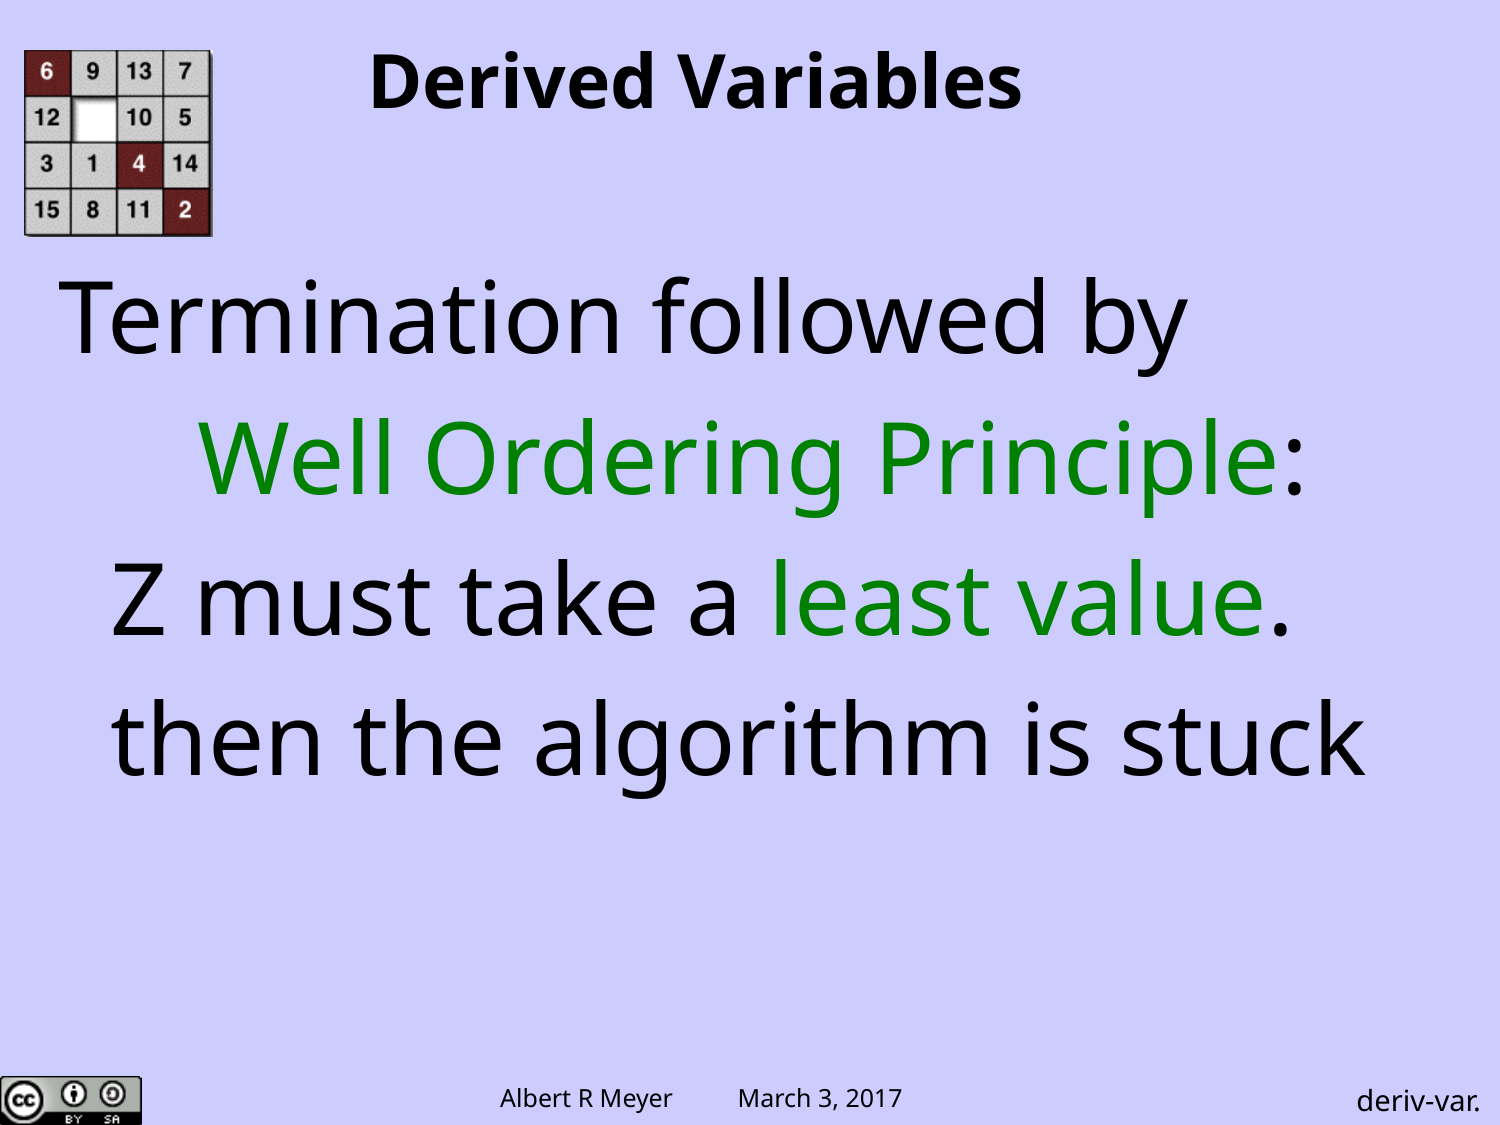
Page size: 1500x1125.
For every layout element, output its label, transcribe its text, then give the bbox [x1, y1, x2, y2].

slide_number deriv-var.7 [1337, 1074, 1500, 1125]
picture [24, 50, 213, 237]
title Derived Variables [352, 25, 1151, 188]
list Termination followed by Well Ordering Principle: Z must take a least value. then the algorithm is stuck [43, 245, 1463, 873]
picture [0, 1076, 142, 1125]
